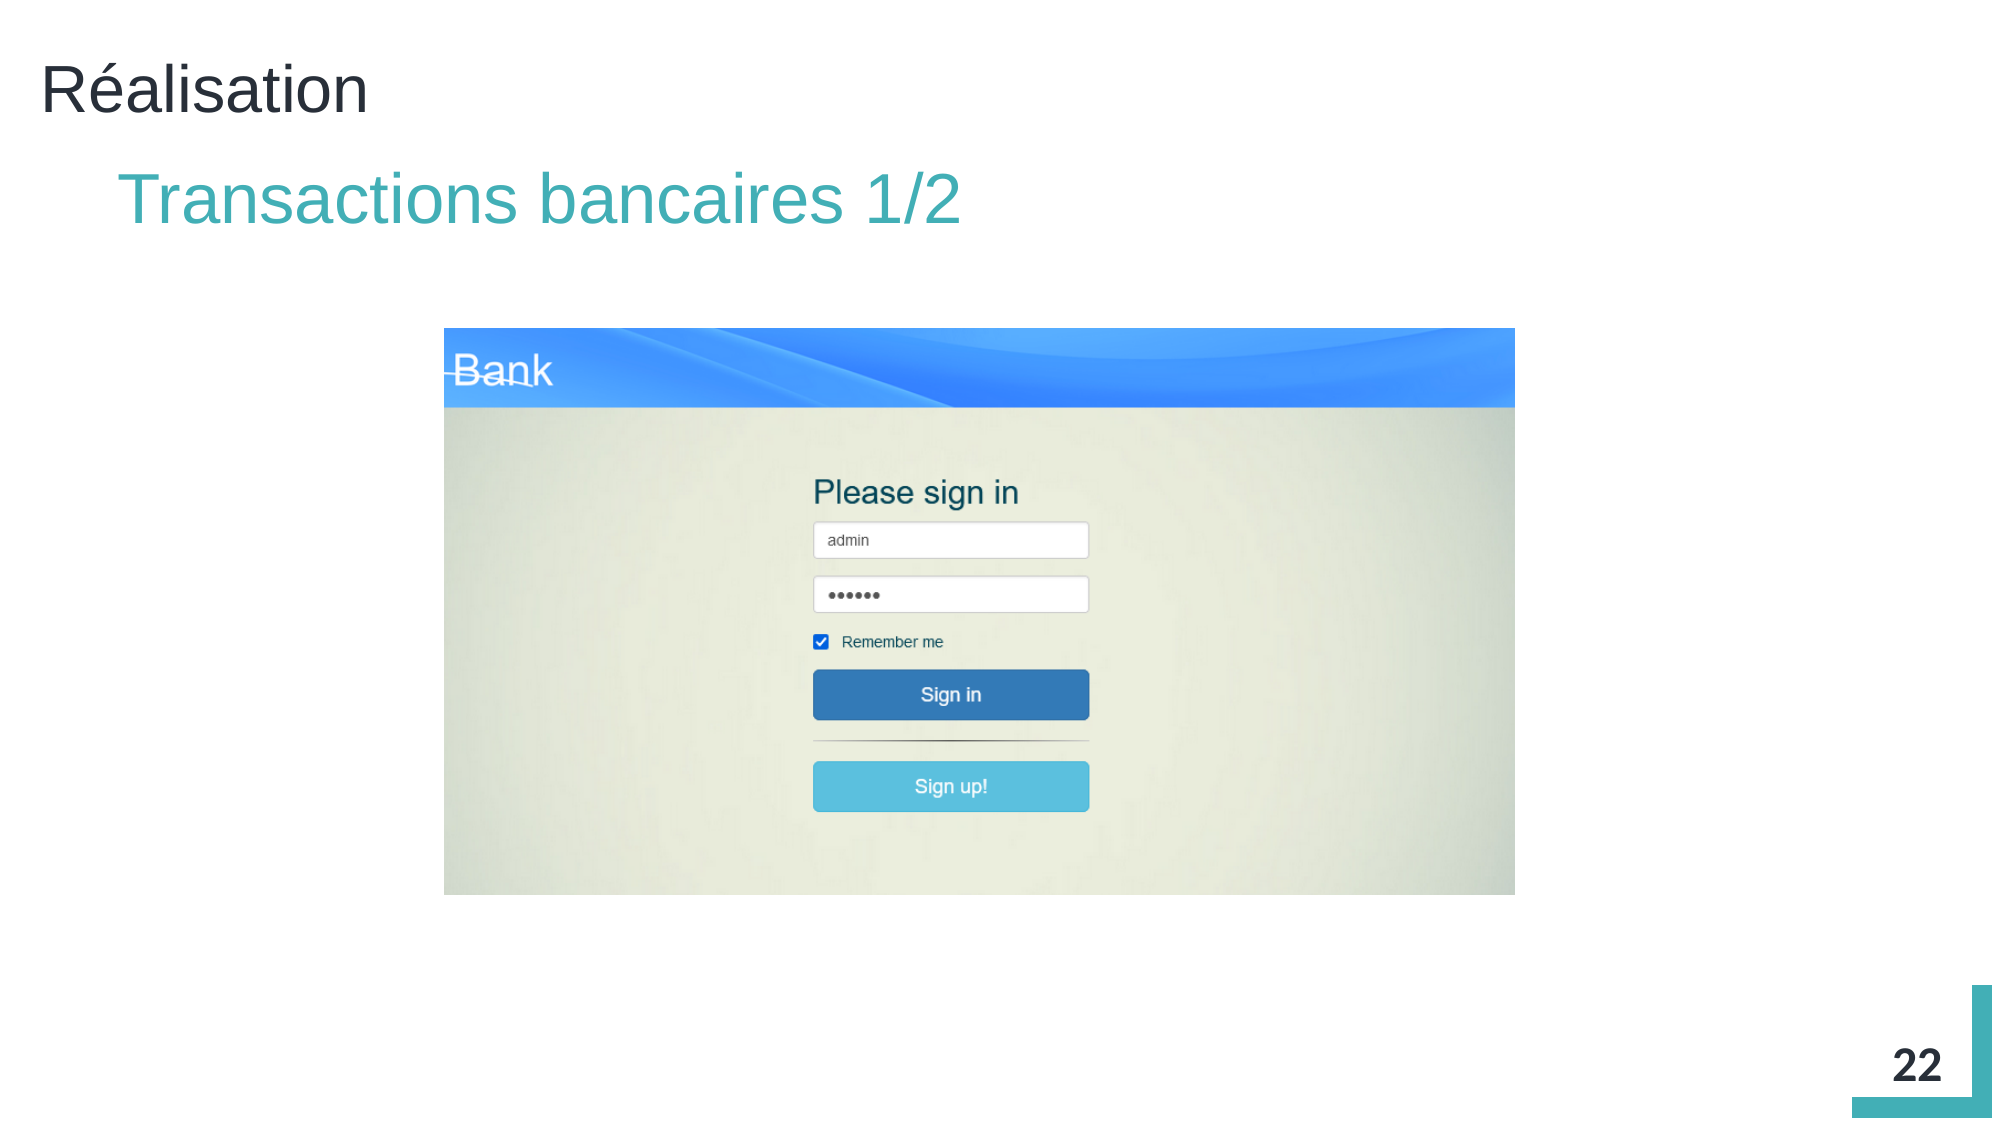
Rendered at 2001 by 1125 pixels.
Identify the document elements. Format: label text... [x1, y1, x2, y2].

text_box [1851, 984, 1993, 1119]
text_box Réalisation [40, 21, 1582, 160]
text_box Transactions bancaires 1/2 [117, 129, 1659, 261]
picture [444, 328, 1515, 895]
text_box 22 [1877, 1024, 1958, 1096]
